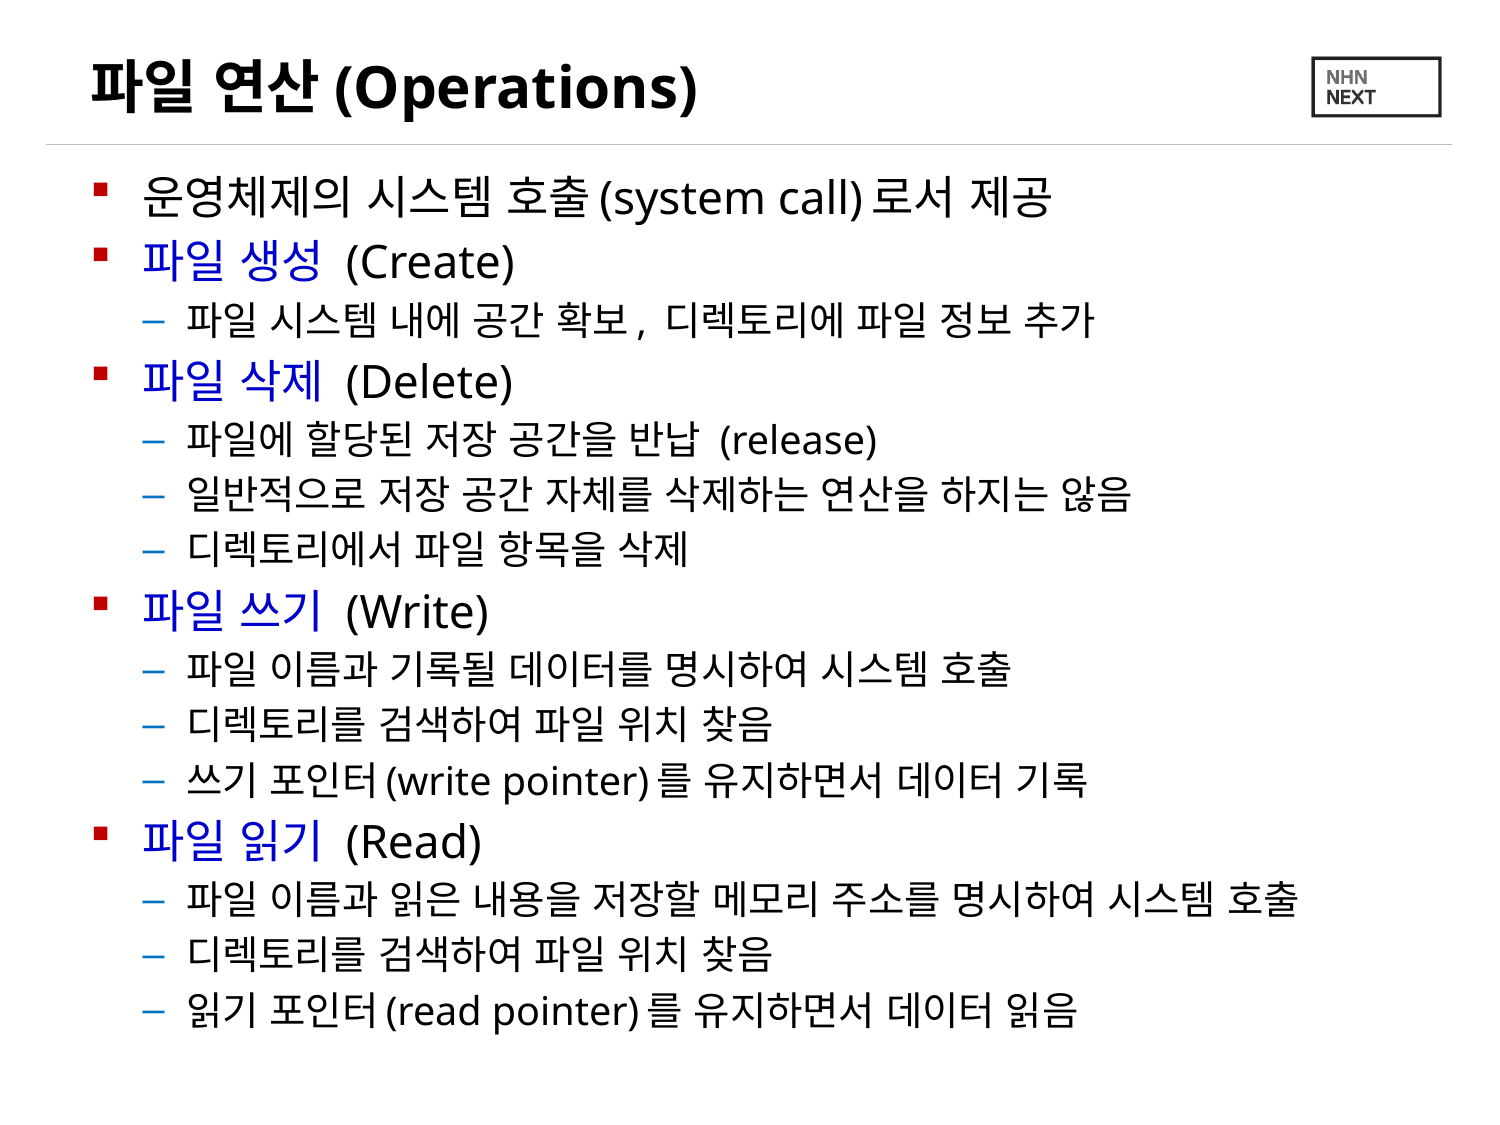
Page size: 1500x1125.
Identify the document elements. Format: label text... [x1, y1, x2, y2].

title 파일 연산(Operations) [75, 45, 1425, 126]
picture [1425, 54, 1445, 119]
list 운영체제의 시스템 호출(system call)로서 제공 파일 생성 (Create) 파일 시스템 내에 공간 확보, 디렉토리에 파일 정보 추가 파일 삭제 (Delete) 파일에 할당된 저장 공간을 반납 (release) 일반적으로 저장 공간 자체를 삭제하는 연산을 하지는 않음 디렉토리에서 파일 항목을 삭제 파일 쓰기 (Write) 파일 이름과 기록될 데이터를 명시하여 시스템 호출 디렉토리를 검색하여 파일 위치 찾음 쓰기 포인터(write pointer)를 유지하면서 데이터 기록 파일 읽기 (Read) 파일 이름과 읽은 내용을 저장할 메모리 주소를 명시하여 시스템 호출 디렉토리를 검색하여 파일 위치 찾음 읽기 포인터(read pointer)를 유지하면서 데이터 읽음 [75, 160, 1425, 1047]
